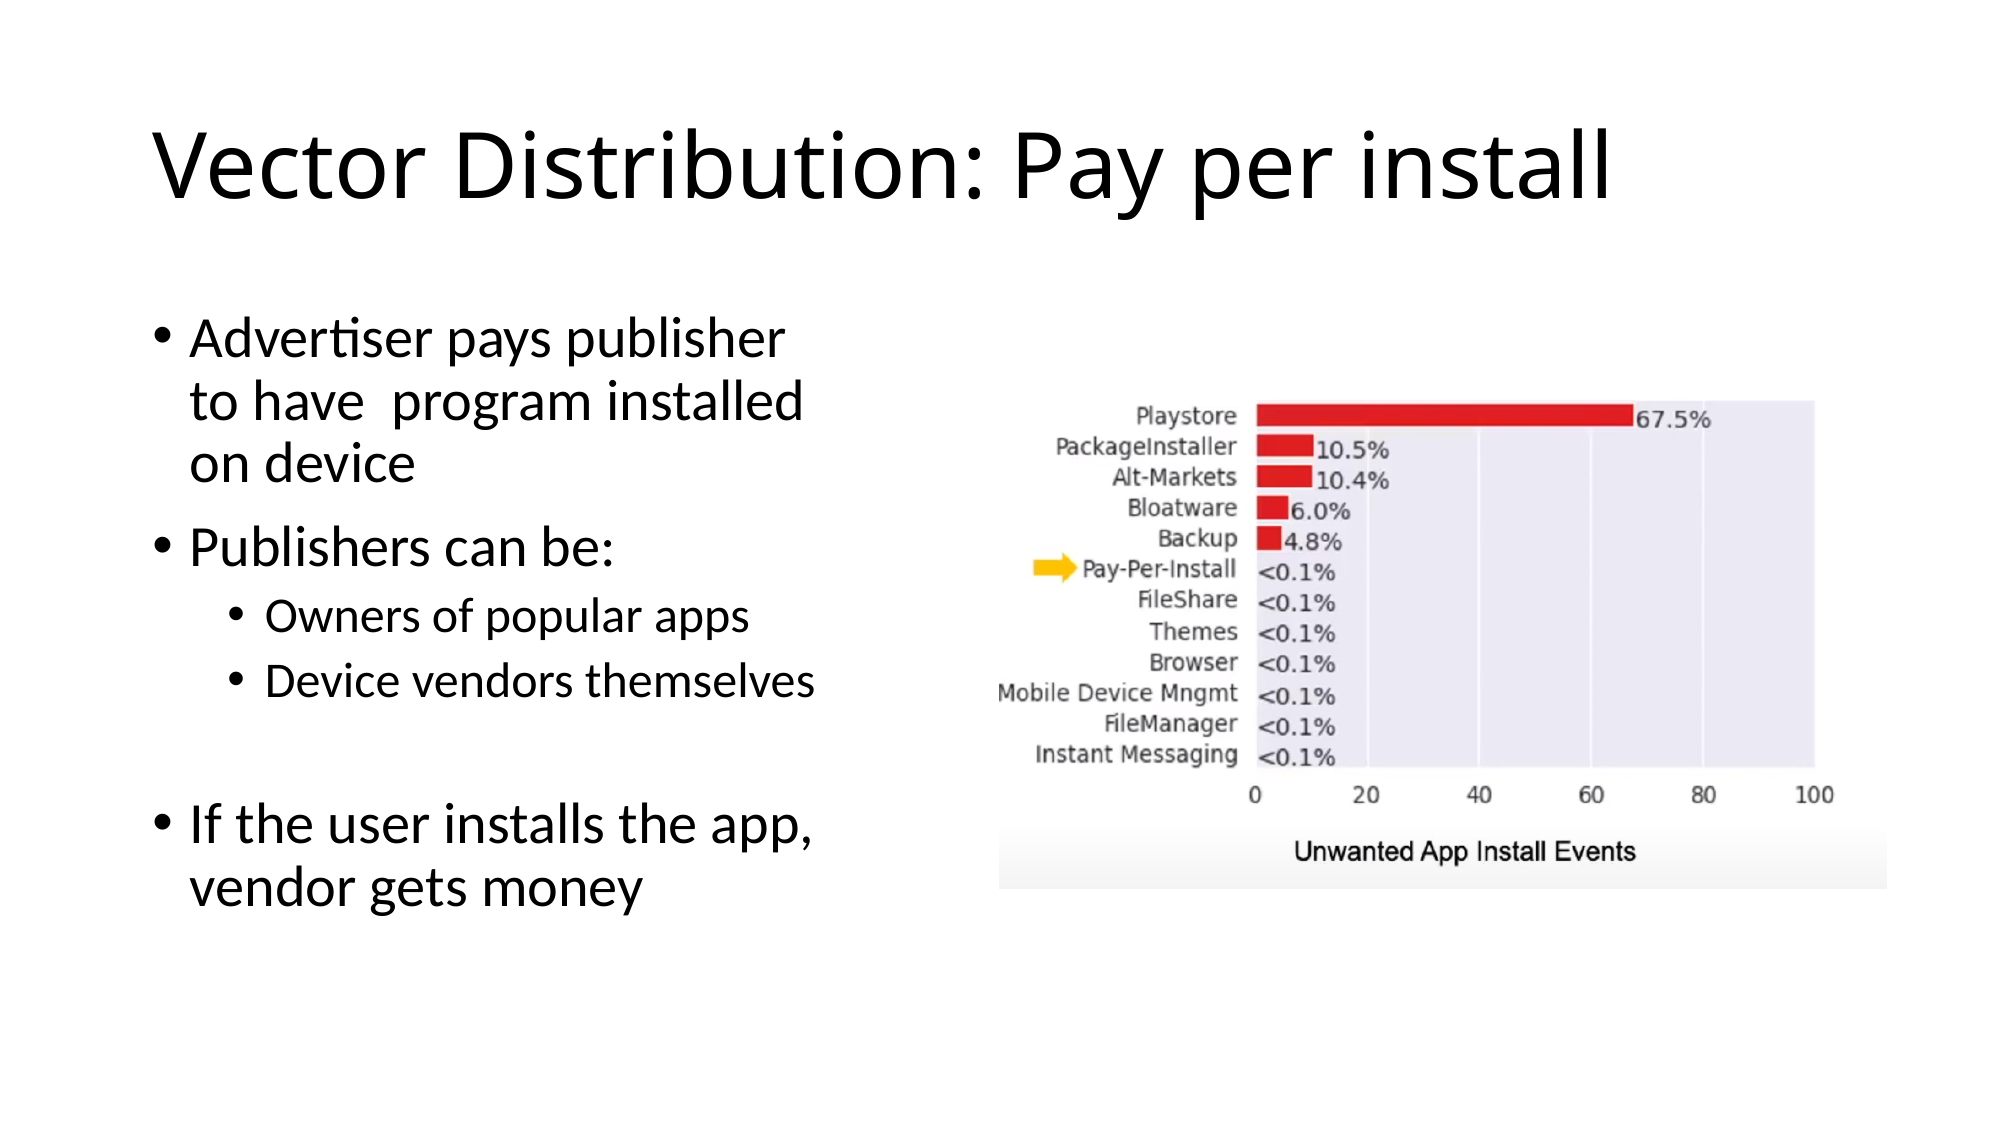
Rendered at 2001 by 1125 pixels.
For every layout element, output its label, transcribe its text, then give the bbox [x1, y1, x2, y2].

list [999, 373, 1887, 889]
text_box Advertiser pays publisher to have program installed on device Publishers can be: Owners of popular apps Device vendors themselves If the user installs the app, vendor gets money [137, 299, 852, 1014]
title Vector Distribution: Pay per install [137, 59, 1863, 278]
